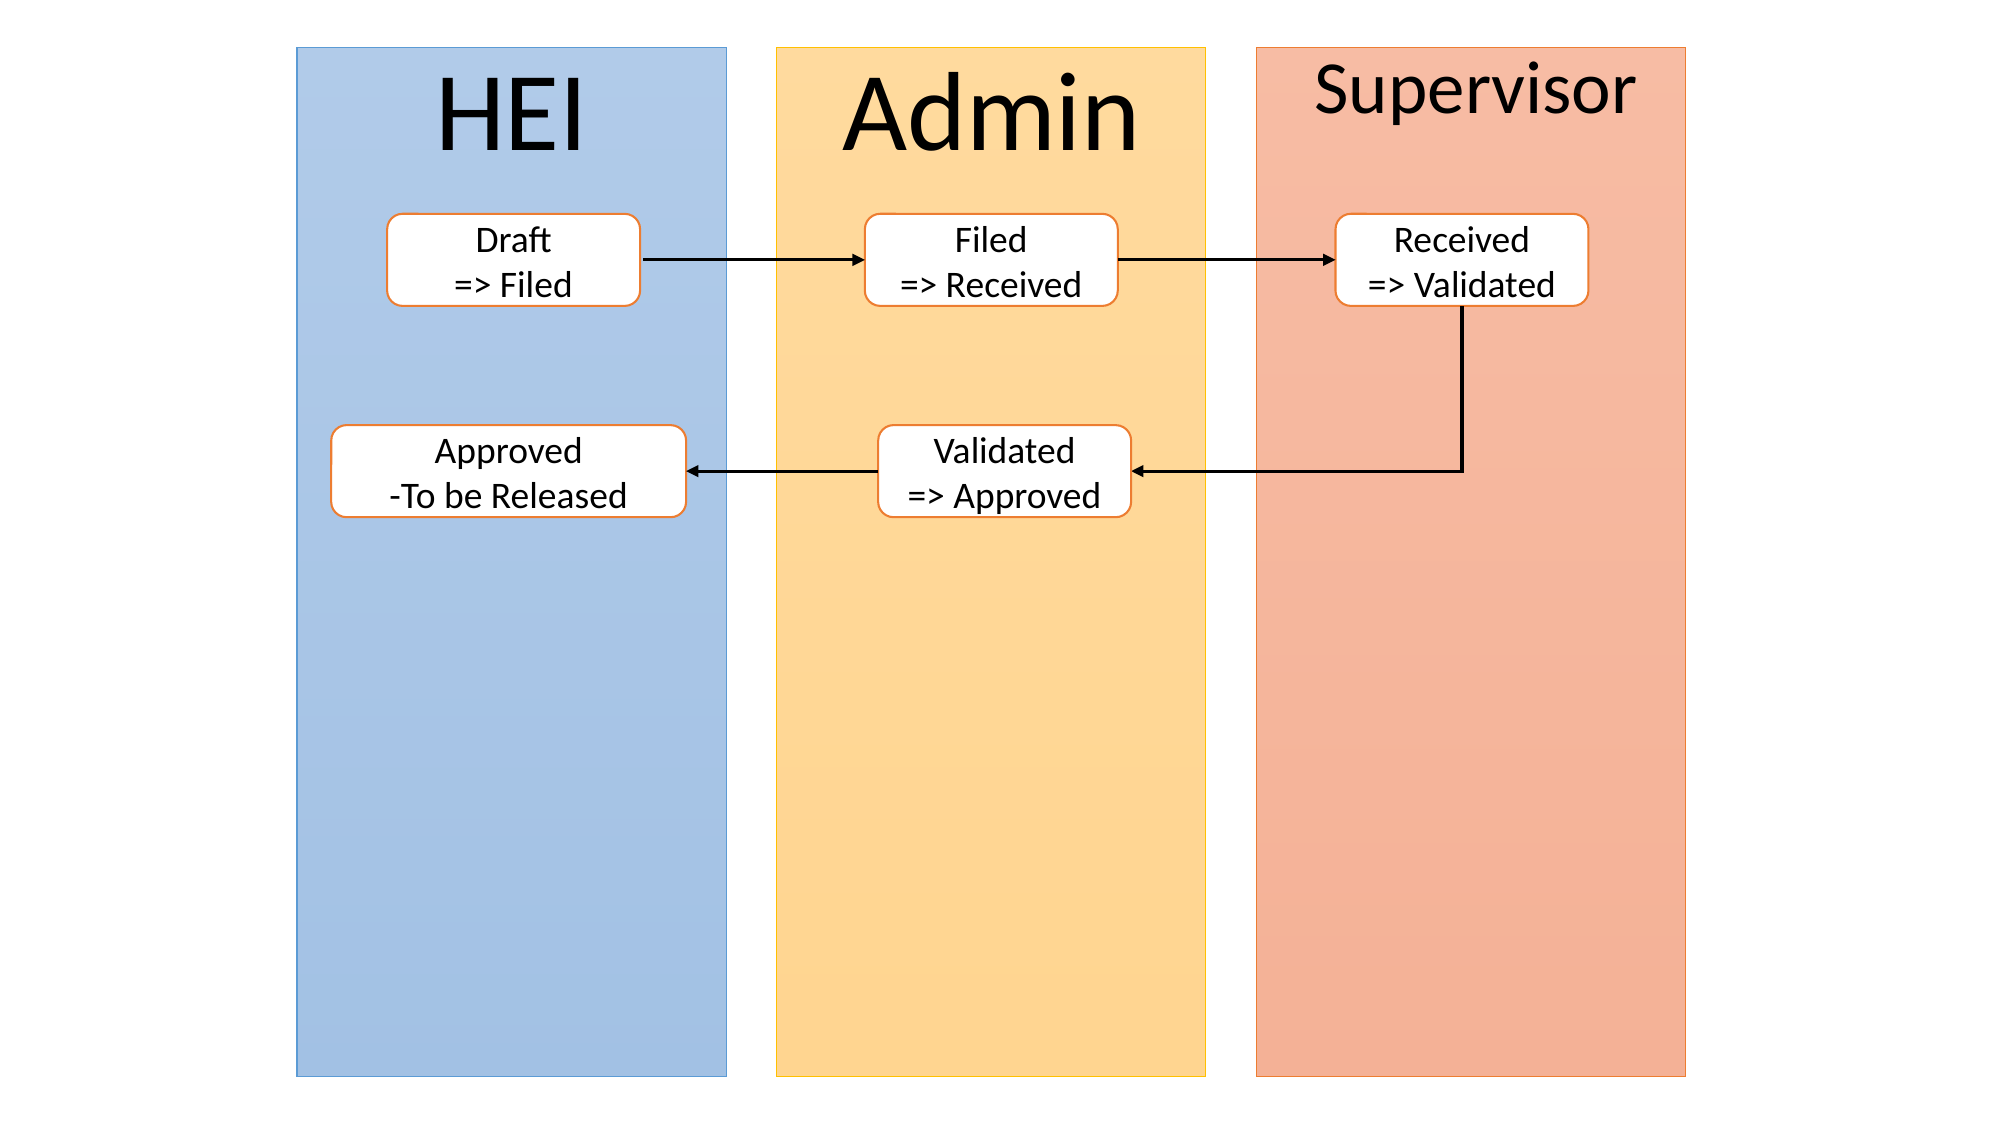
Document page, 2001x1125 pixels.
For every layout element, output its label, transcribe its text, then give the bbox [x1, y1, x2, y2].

text_box Admin [826, 30, 1156, 181]
text_box Filed => Received [863, 212, 1119, 307]
text_box Validated => Approved [877, 424, 1133, 519]
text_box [1213, 223, 1380, 554]
text_box Draft => Filed [386, 212, 642, 307]
text_box HEI [419, 30, 604, 181]
text_box Received => Validated [1335, 212, 1590, 307]
text_box [1256, 47, 1686, 1077]
text_box Supervisor [1299, 30, 1653, 136]
text_box [296, 47, 727, 1077]
text_box [776, 261, 1206, 470]
text_box Approved -To be Released [330, 424, 688, 519]
text_box [776, 47, 1206, 258]
text_box [776, 473, 1206, 1077]
